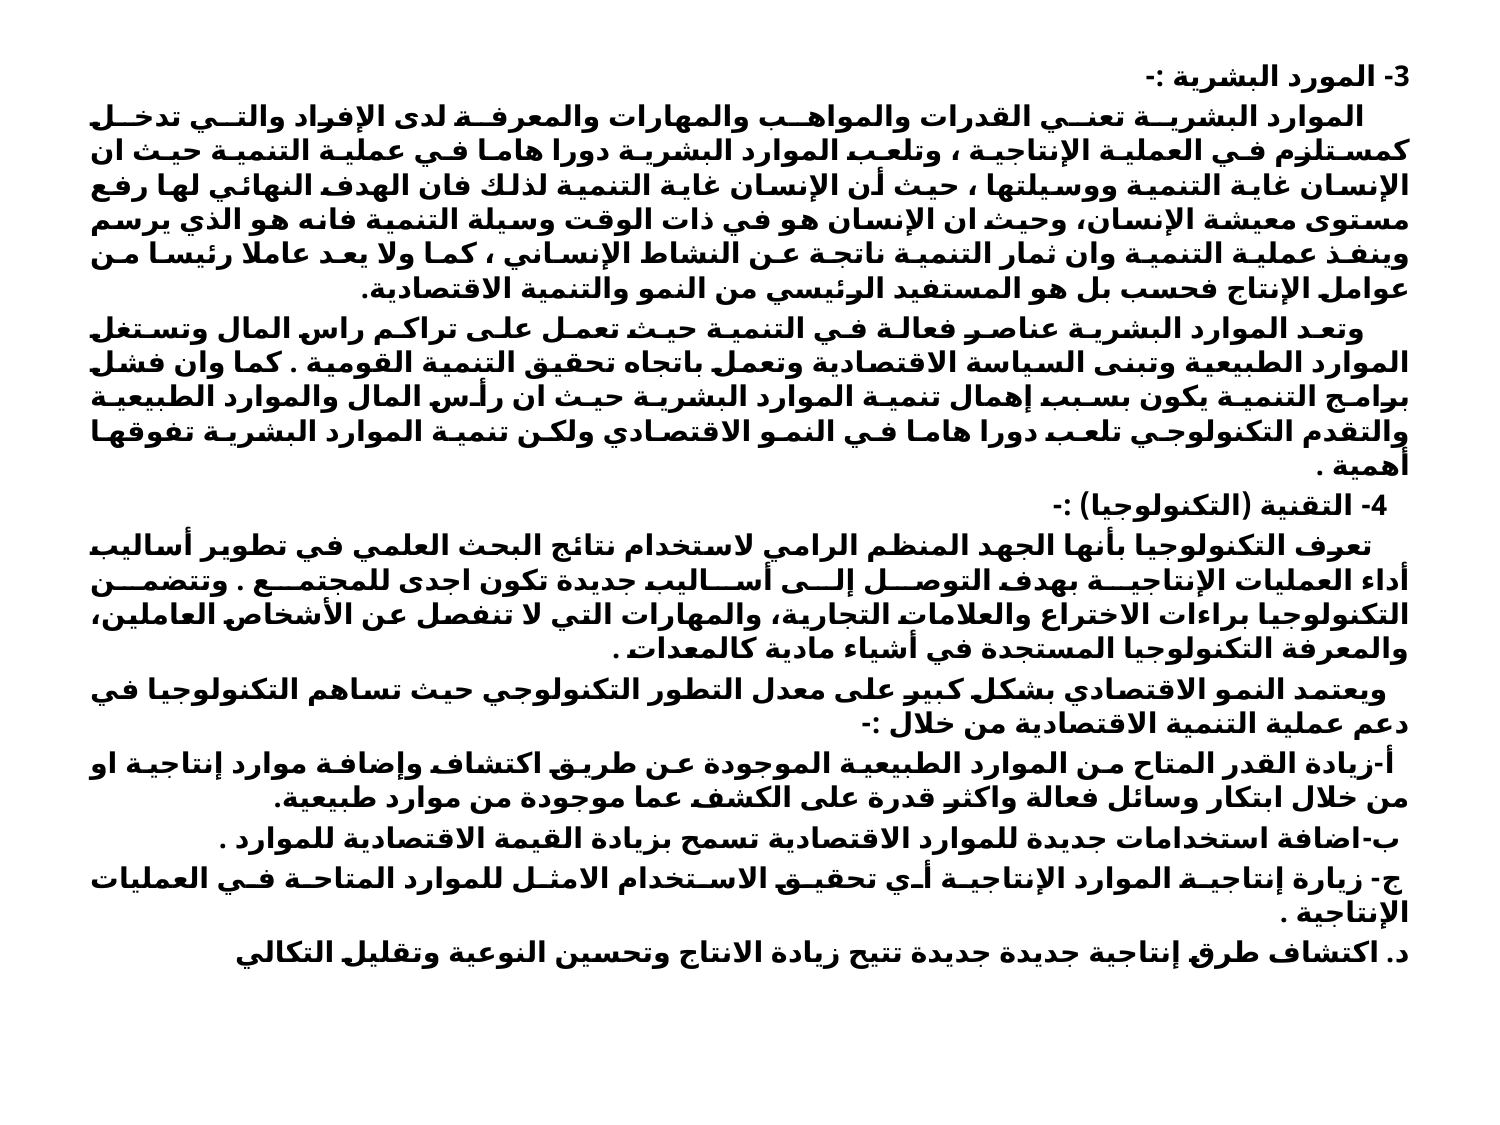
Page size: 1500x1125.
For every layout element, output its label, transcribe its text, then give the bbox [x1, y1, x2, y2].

list 3- المورد البشرية :- الموارد البشرية تعني القدرات والمواهب والمهارات والمعرفة لدى الإفراد والتي تدخل كمستلزم في العملية الإنتاجية ، وتلعب الموارد البشرية دورا هاما في عملية التنمية حيث ان الإنسان غاية التنمية ووسيلتها ، حيث أن الإنسان غاية التنمية لذلك فان الهدف النهائي لها رفع مستوى معيشة الإنسان، وحيث ان الإنسان هو في ذات الوقت وسيلة التنمية فانه هو الذي يرسم وينفذ عملية التنمية وان ثمار التنمية ناتجة عن النشاط الإنساني ، كما ولا يعد عاملا رئيسا من عوامل الإنتاج فحسب بل هو المستفيد الرئيسي من النمو والتنمية الاقتصادية. وتعد الموارد البشرية عناصر فعالة في التنمية حيث تعمل على تراكم راس المال وتستغل الموارد الطبيعية وتبنى السياسة الاقتصادية وتعمل باتجاه تحقيق التنمية القومية . كما وان فشل برامج التنمية يكون بسبب إهمال تنمية الموارد البشرية حيث ان رأس المال والموارد الطبيعية والتقدم التكنولوجي تلعب دورا هاما في النمو الاقتصادي ولكن تنمية الموارد البشرية تفوقها أهمية . 4- التقنية (التكنولوجيا) :- تعرف التكنولوجيا بأنها الجهد المنظم الرامي لاستخدام نتائج البحث العلمي في تطوير أساليب أداء العمليات الإنتاجية بهدف التوصل إلى أساليب جديدة تكون اجدى للمجتمع . وتتضمن التكنولوجيا براءات الاختراع والعلامات التجارية، والمهارات التي لا تنفصل عن الأشخاص العاملين، والمعرفة التكنولوجيا المستجدة في أشياء مادية كالمعدات . ويعتمد النمو الاقتصادي بشكل كبير على معدل التطور التكنولوجي حيث تساهم التكنولوجيا في دعم عملية التنمية الاقتصادية من خلال :- أ-زيادة القدر المتاح من الموارد الطبيعية الموجودة عن طريق اكتشاف وإضافة موارد إنتاجية او من خلال ابتكار وسائل فعالة واكثر قدرة على الكشف عما موجودة من موارد طبيعية. ب-اضافة استخدامات جديدة للموارد الاقتصادية تسمح بزيادة القيمة الاقتصادية للموارد . ج- زيارة إنتاجية الموارد الإنتاجية أي تحقيق الاستخدام الامثل للموارد المتاحة في العمليات الإنتاجية . د. اكتشاف طرق إنتاجية جديدة جديدة تتيح زيادة الانتاج وتحسين النوعية وتقليل التكالي [75, 50, 1425, 1005]
